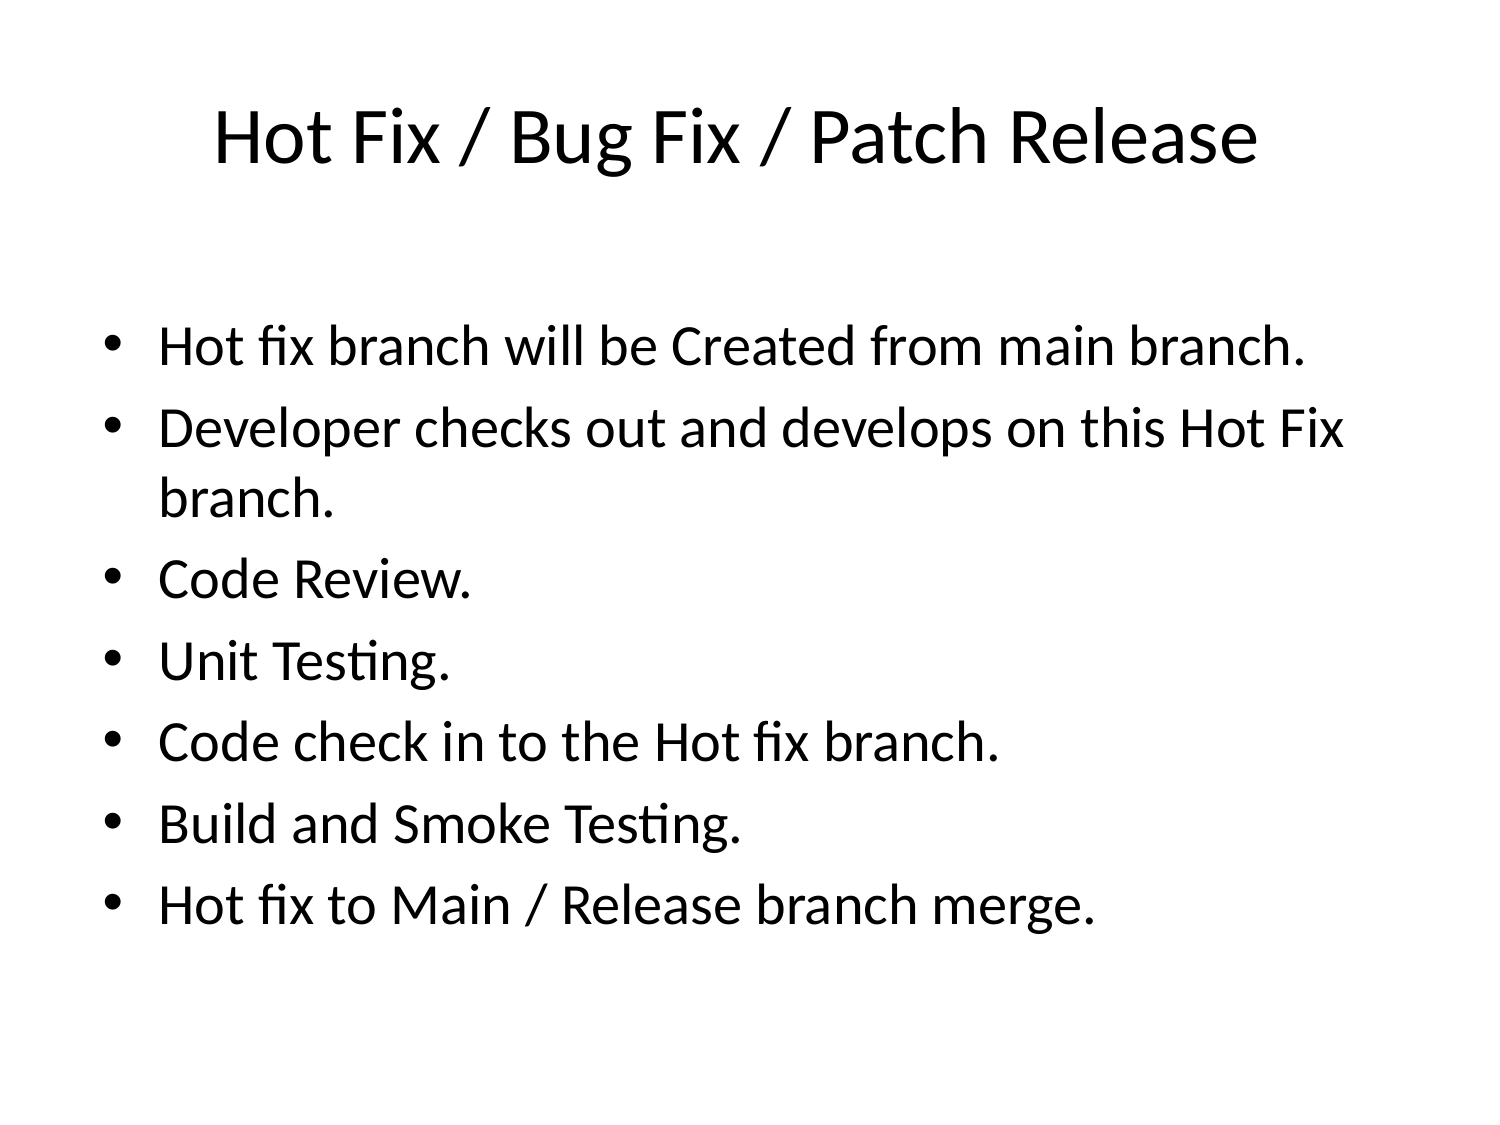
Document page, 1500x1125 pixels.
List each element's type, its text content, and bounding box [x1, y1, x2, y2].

title Hot Fix / Bug Fix / Patch Release [62, 75, 1413, 188]
list Hot fix branch will be Created from main branch. Developer checks out and develops on this Hot Fix branch. Code Review. Unit Testing. Code check in to the Hot fix branch. Build and Smoke Testing. Hot fix to Main / Release branch merge. [87, 299, 1438, 988]
